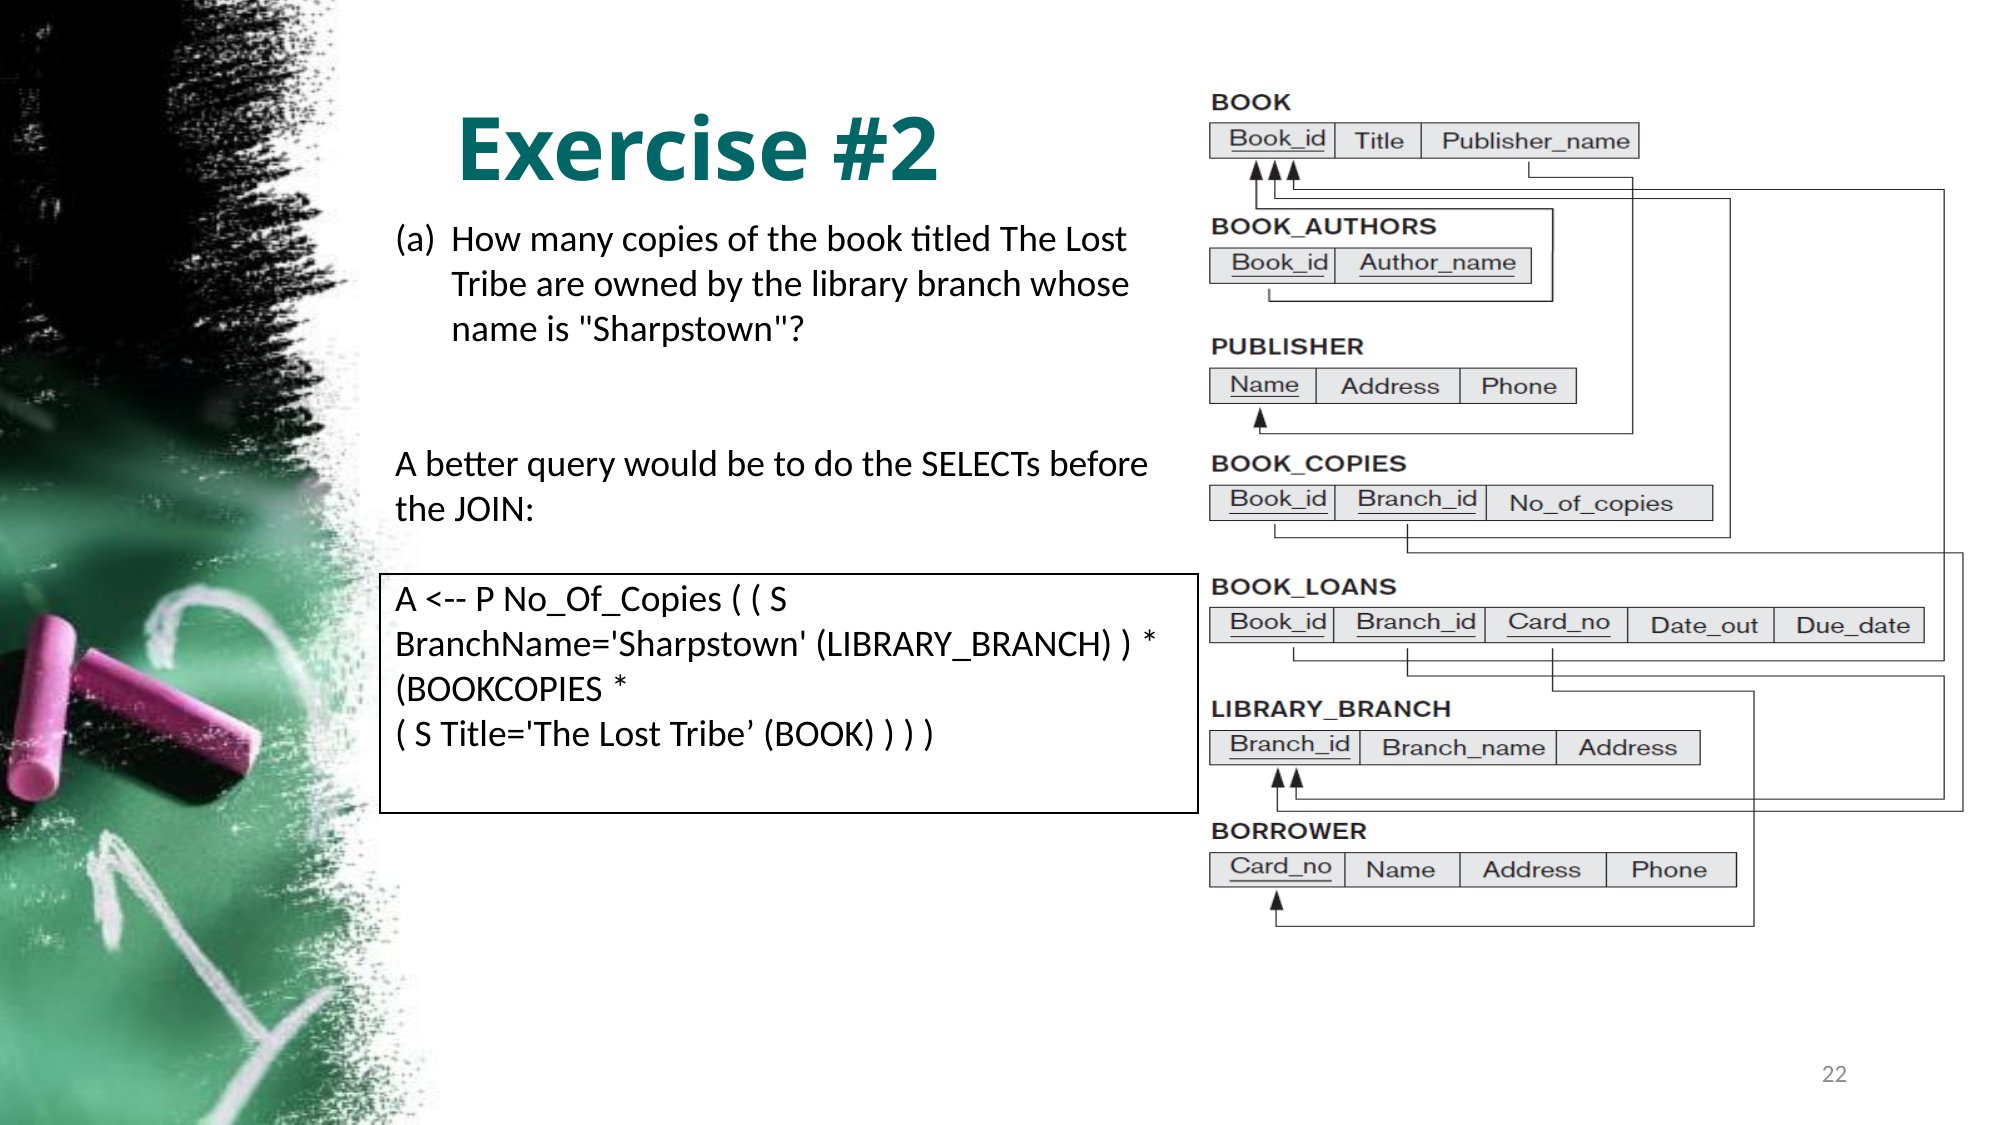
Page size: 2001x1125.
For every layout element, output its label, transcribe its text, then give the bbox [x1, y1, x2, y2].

slide_number 22 [1412, 1042, 1863, 1103]
text_box Exercise #2 [440, 85, 1168, 206]
text_box How many copies of the book titled The Lost Tribe are owned by the library branch whose name is "Sharpstown"? A better query would be to do the SELECTs before the JOIN: A <-- P No_Of_Copies ( ( S BranchName='Sharpstown' (LIBRARY_BRANCH) ) * (BOOKCOPIES * ( S Title='The Lost Tribe’ (BOOK) ) ) ) [380, 206, 1168, 573]
picture [0, 0, 2001, 1125]
text_box [379, 573, 1168, 814]
